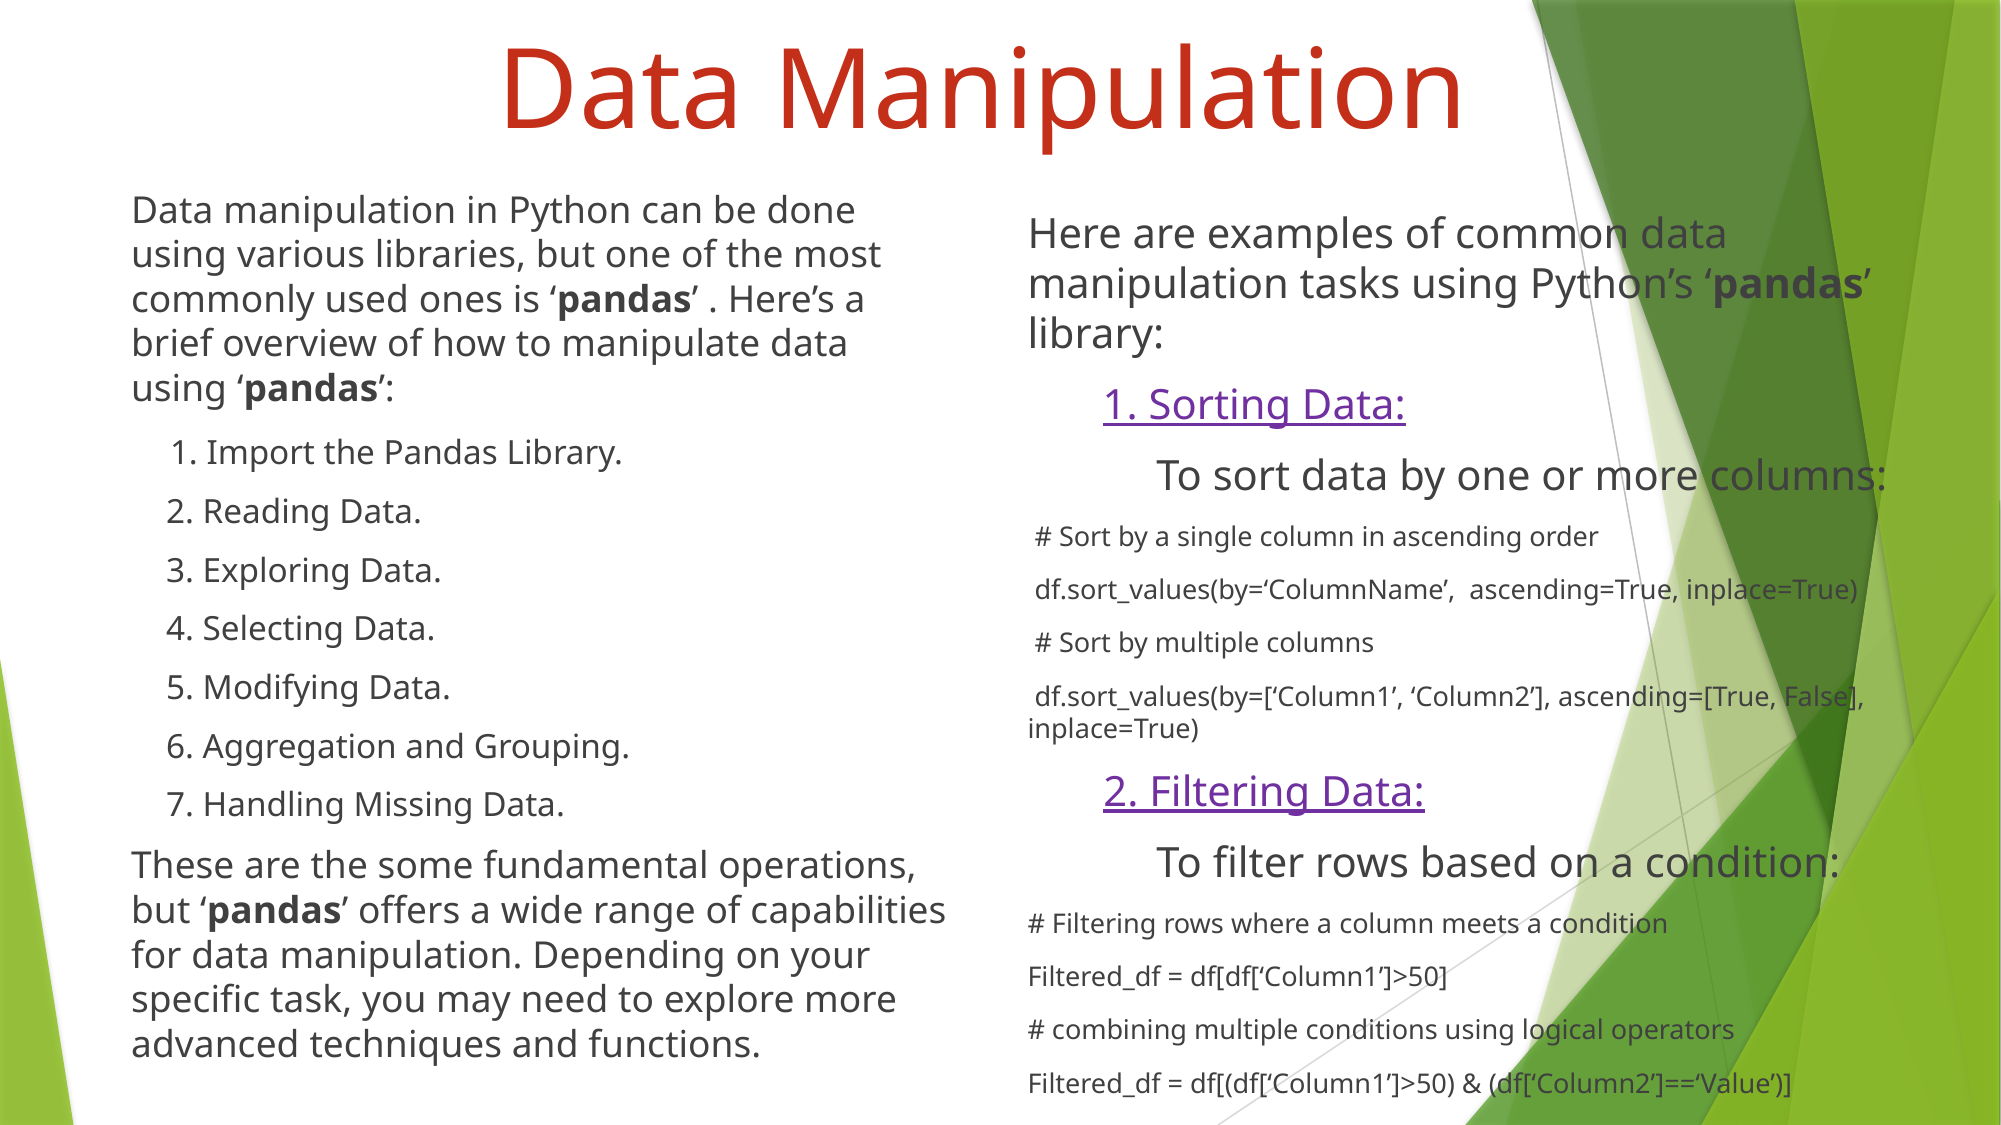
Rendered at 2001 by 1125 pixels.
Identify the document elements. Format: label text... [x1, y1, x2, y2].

title Data Manipulation [483, 10, 1492, 161]
list Data manipulation in Python can be done using various libraries, but one of the most commonly used ones is ‘pandas’ . Here’s a brief overview of how to manipulate data using ‘pandas’: 1. Import the Pandas Library. 2. Reading Data. 3. Exploring Data. 4. Selecting Data. 5. Modifying Data. 6. Aggregation and Grouping. 7. Handling Missing Data. These are the some fundamental operations, but ‘pandas’ offers a wide range of capabilities for data manipulation. Depending on your specific task, you may need to explore more advanced techniques and functions. [116, 178, 966, 1115]
list Here are examples of common data manipulation tasks using Python’s ‘pandas’ library: 1. Sorting Data: To sort data by one or more columns: # Sort by a single column in ascending order df.sort_values(by=‘ColumnName’, ascending=True, inplace=True) # Sort by multiple columns df.sort_values(by=[‘Column1’, ‘Column2’], ascending=[True, False], inplace=True) 2. Filtering Data: To filter rows based on a condition: # Filtering rows where a column meets a condition Filtered_df = df[df[‘Column1’]>50] # combining multiple conditions using logical operators Filtered_df = df[(df[‘Column1’]>50) & (df[‘Column2’]==‘Value’)] [1012, 198, 2000, 1115]
